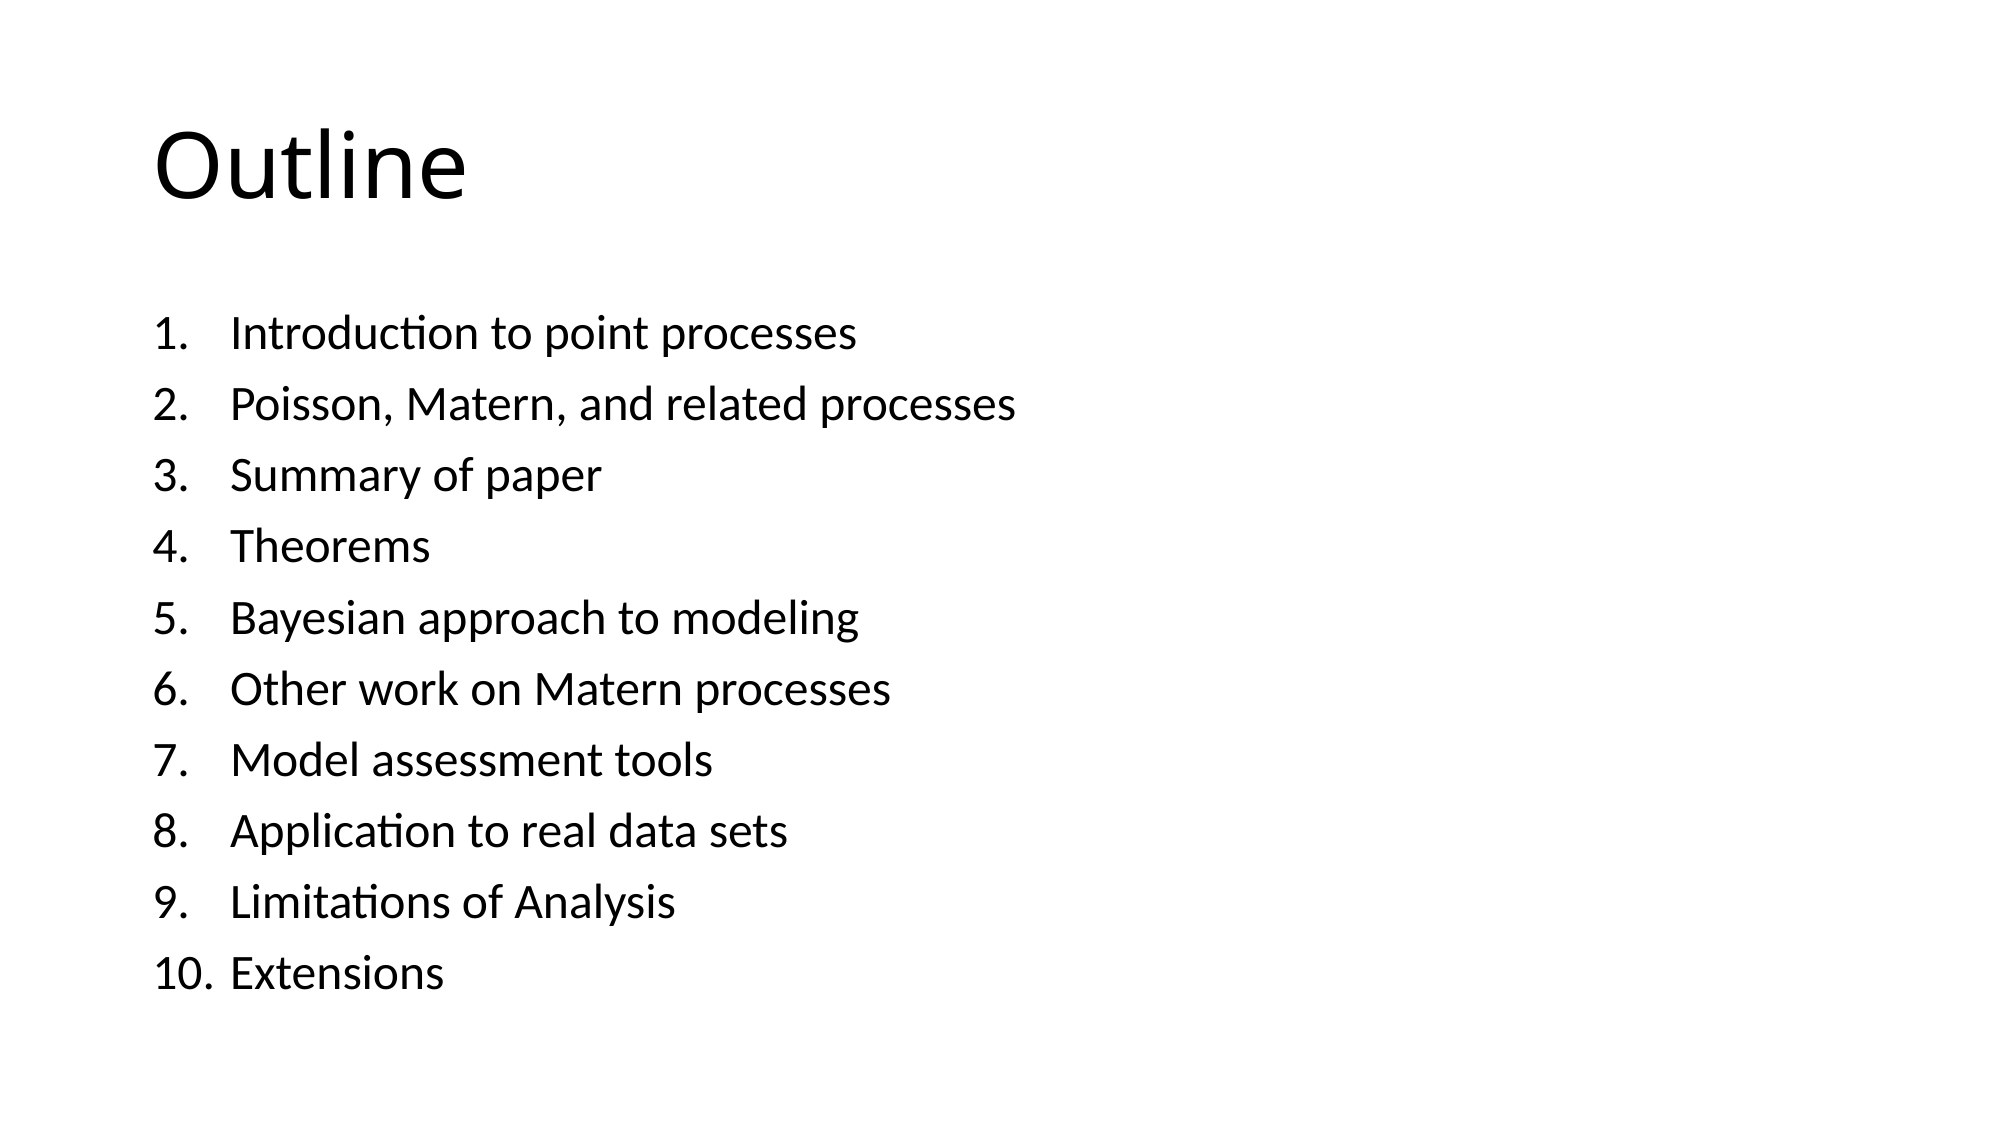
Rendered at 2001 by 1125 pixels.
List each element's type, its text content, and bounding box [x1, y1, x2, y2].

title Outline [137, 59, 1863, 278]
list Introduction to point processes Poisson, Matern, and related processes Summary of paper Theorems Bayesian approach to modeling Other work on Matern processes Model assessment tools Application to real data sets Limitations of Analysis Extensions [137, 299, 1863, 1014]
